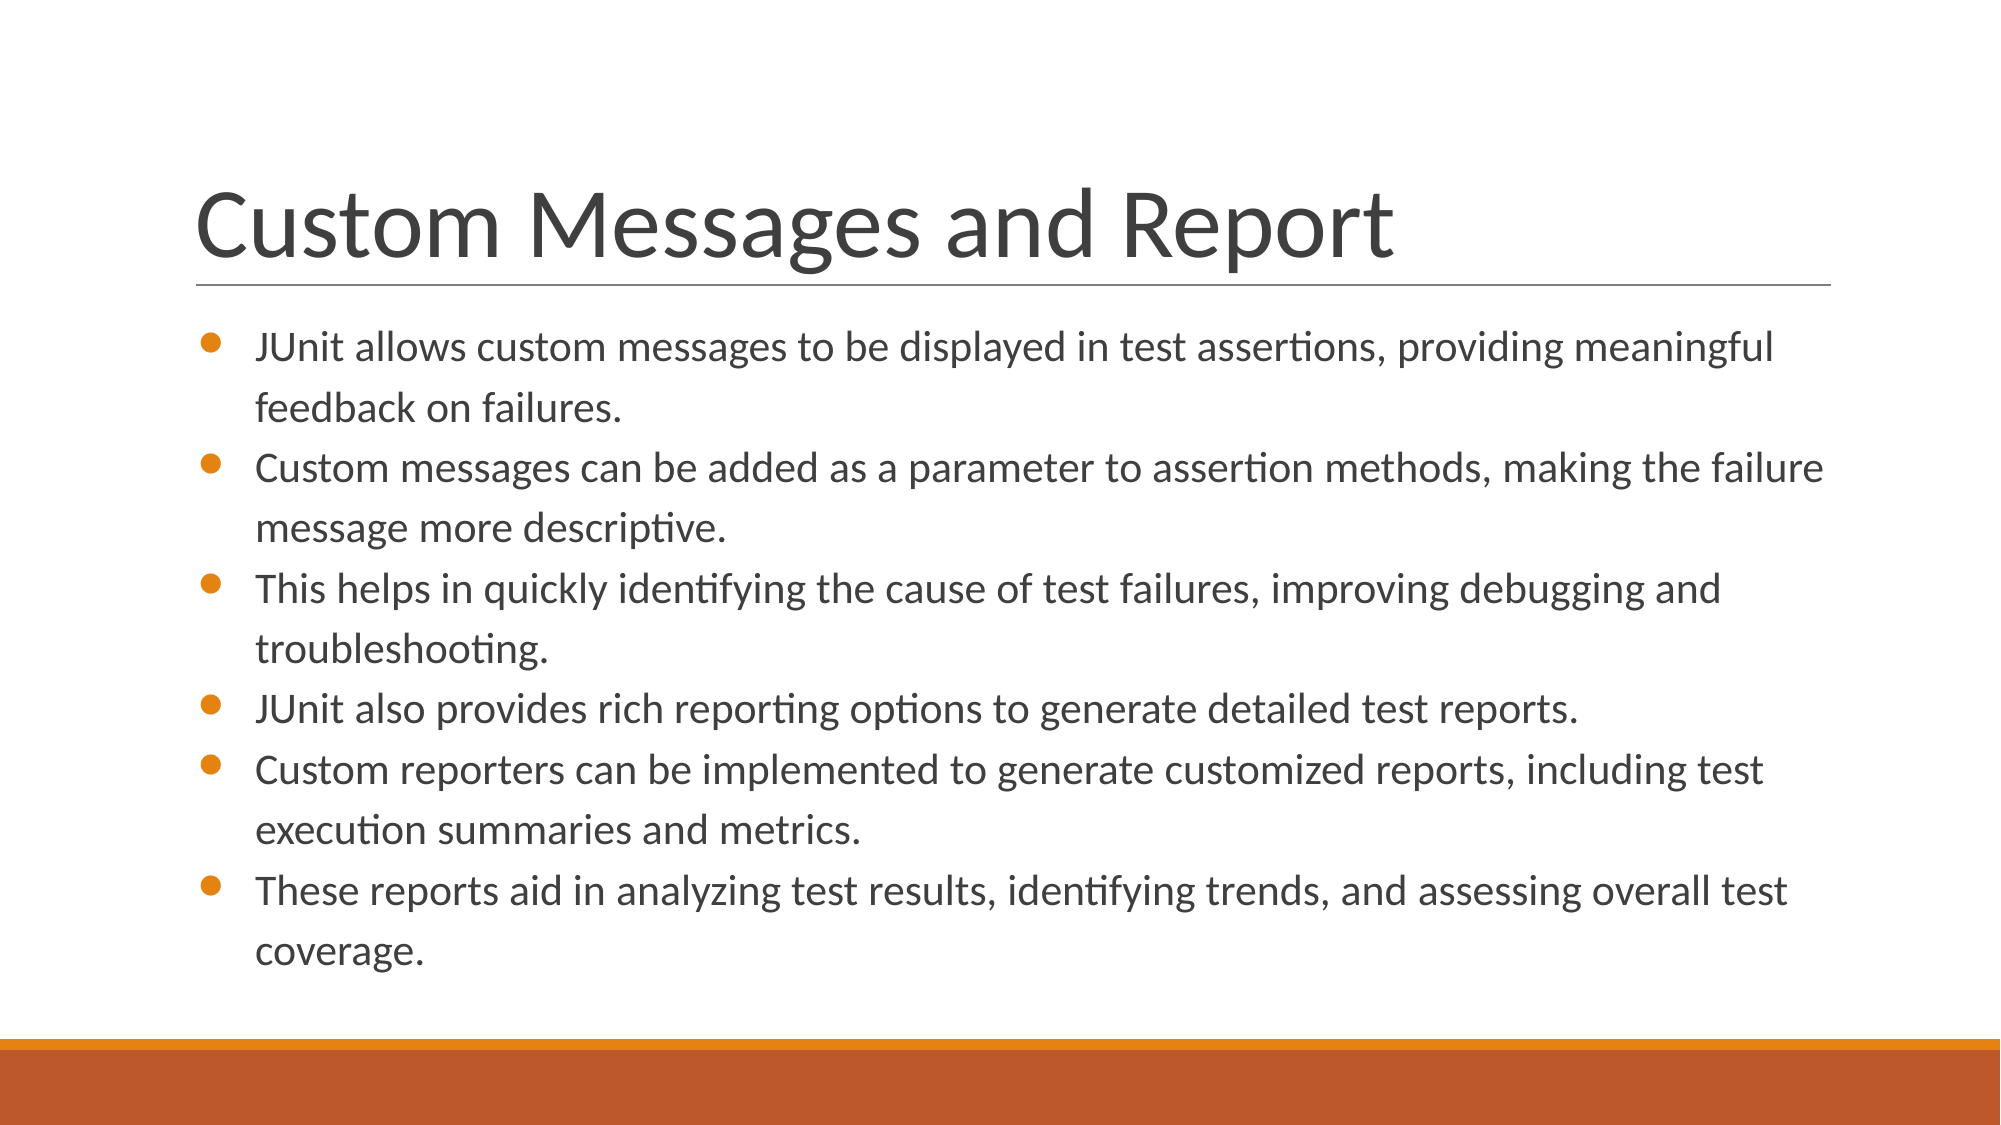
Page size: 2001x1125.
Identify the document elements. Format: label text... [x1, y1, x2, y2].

list JUnit allows custom messages to be displayed in test assertions, providing meaningful feedback on failures. Custom messages can be added as a parameter to assertion methods, making the failure message more descriptive. This helps in quickly identifying the cause of test failures, improving debugging and troubleshooting. JUnit also provides rich reporting options to generate detailed test reports. Custom reporters can be implemented to generate customized reports, including test execution summaries and metrics. These reports aid in analyzing test results, identifying trends, and assessing overall test coverage. [180, 302, 1830, 963]
title Custom Messages and Report [180, 47, 1830, 285]
